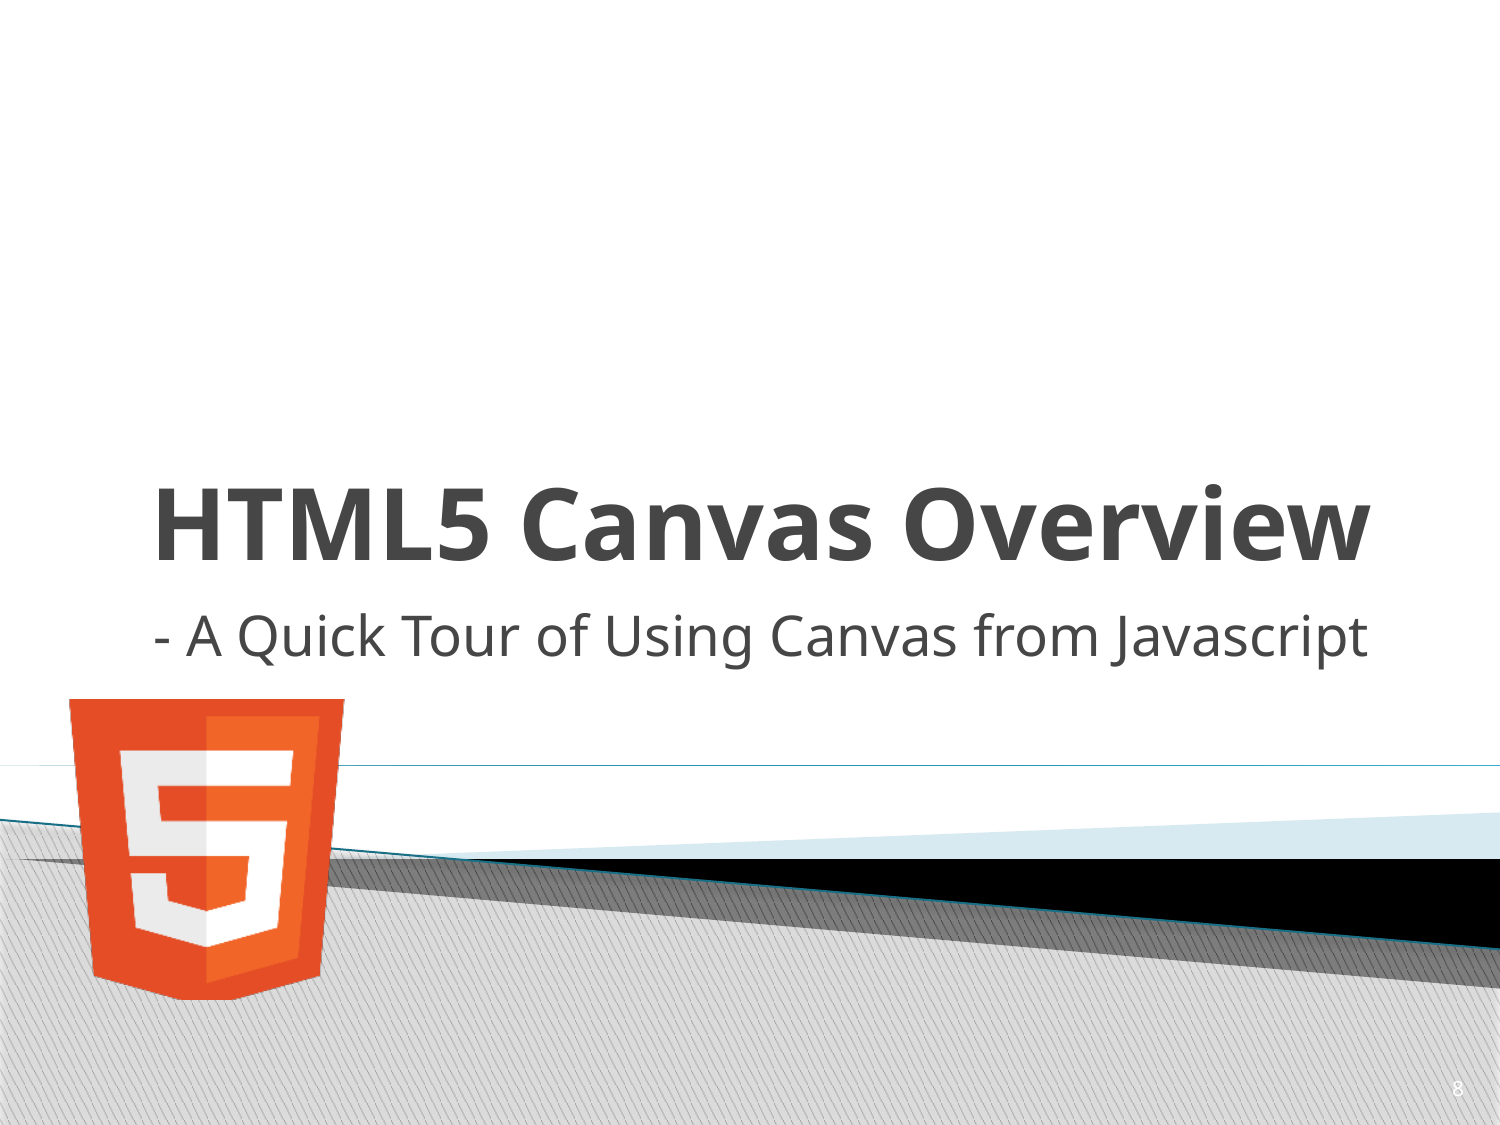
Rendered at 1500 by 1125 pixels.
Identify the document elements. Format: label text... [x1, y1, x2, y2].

subtitle - A Quick Tour of Using Canvas from Javascript [112, 592, 1388, 790]
picture [0, 699, 1500, 1001]
title HTML5 Canvas Overview [112, 287, 1388, 588]
slide_number 8 [1418, 1051, 1479, 1112]
